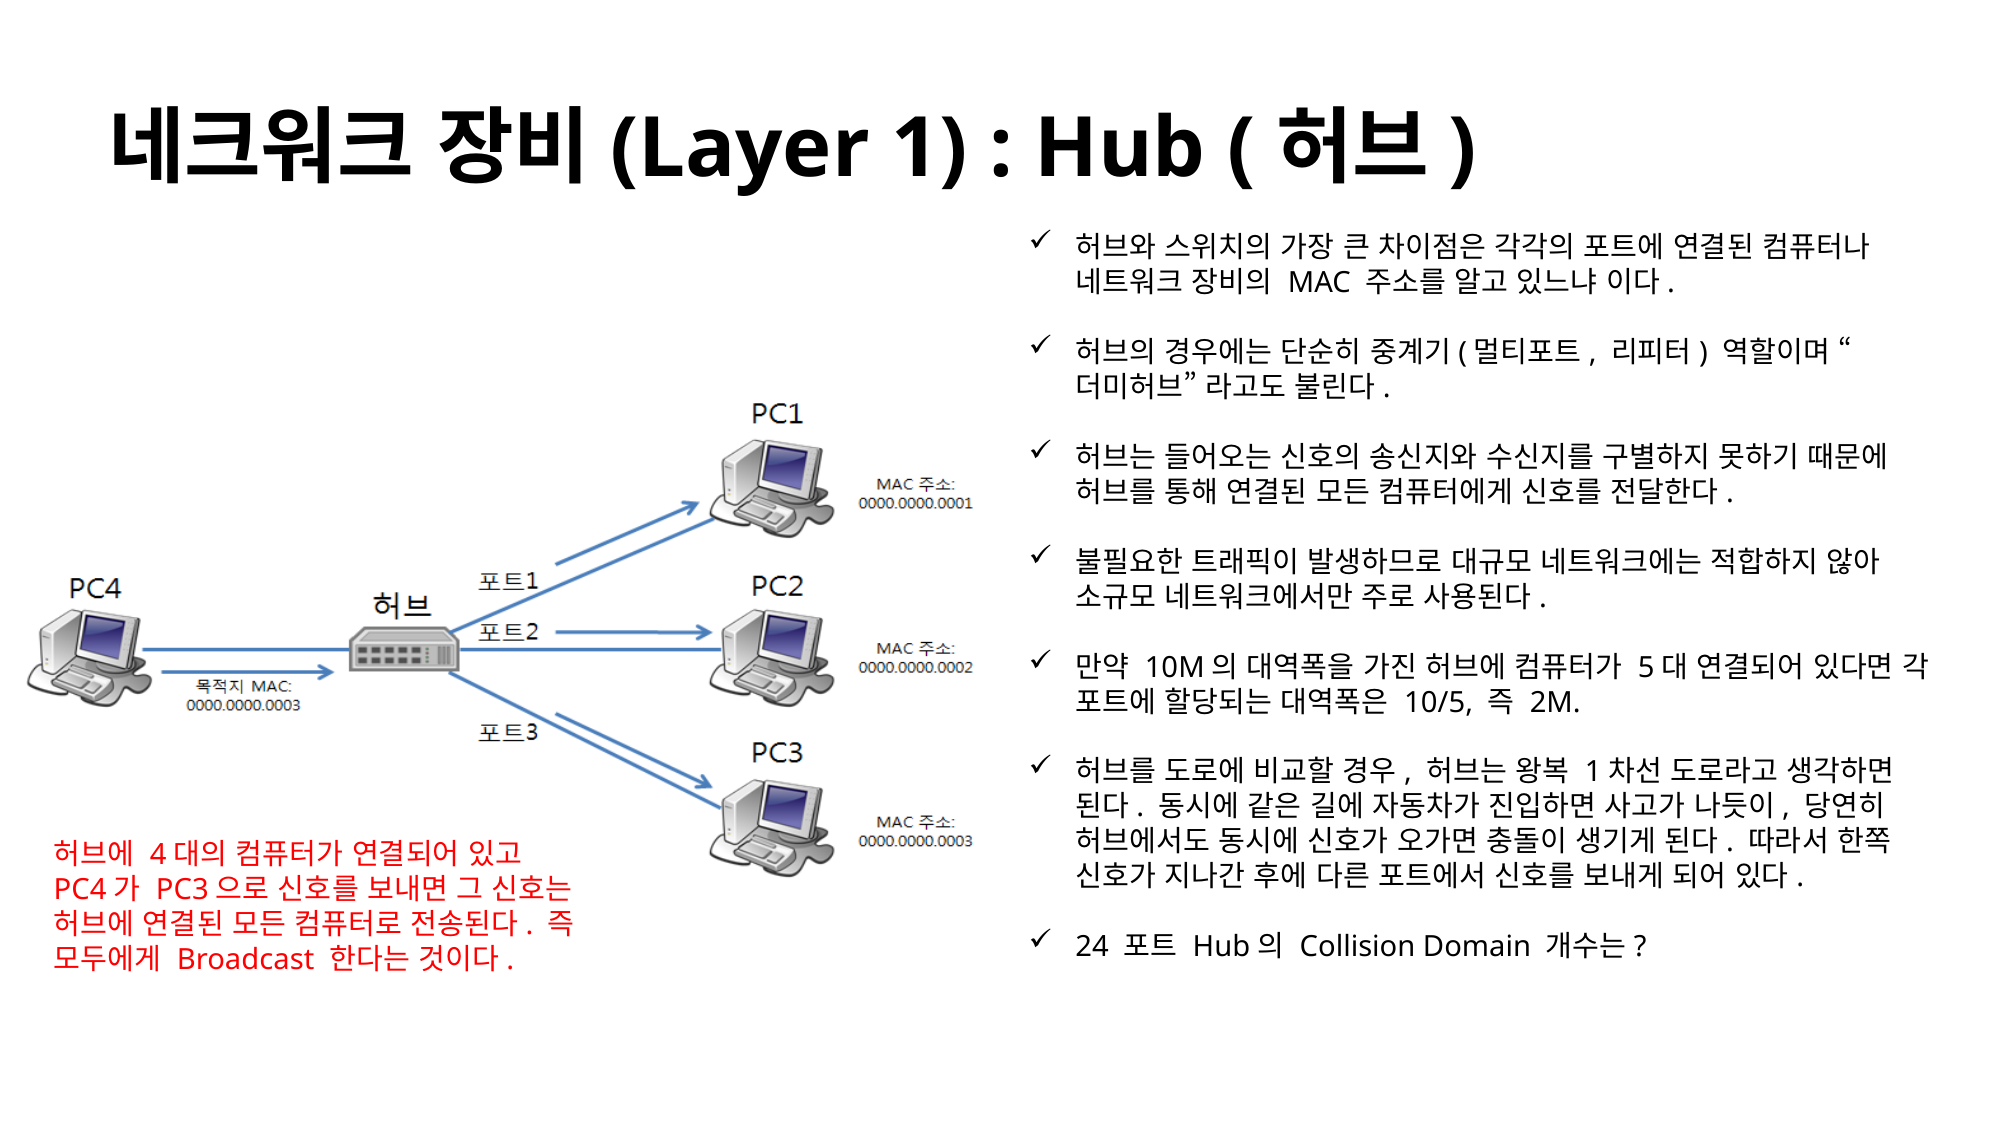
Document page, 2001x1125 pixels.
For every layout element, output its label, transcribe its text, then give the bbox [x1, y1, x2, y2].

picture [20, 388, 987, 884]
text_box 허브와 스위치의 가장 큰 차이점은 각각의 포트에 연결된 컴퓨터나 네트워크 장비의 MAC 주소를 알고 있느냐 이다. 허브의 경우에는 단순히 중계기(멀티포트, 리피터) 역할이며 “더미허브” 라고도 불린다. 허브는 들어오는 신호의 송신지와 수신지를 구별하지 못하기 때문에 허브를 통해 연결된 모든 컴퓨터에게 신호를 전달한다. 불필요한 트래픽이 발생하므로 대규모 네트워크에는 적합하지 않아 소규모 네트워크에서만 주로 사용된다. 만약 10M의 대역폭을 가진 허브에 컴퓨터가 5대 연결되어 있다면 각 포트에 할당되는 대역폭은 10/5, 즉 2M. 허브를 도로에 비교할 경우, 허브는 왕복 1차선 도로라고 생각하면 된다. 동시에 같은 길에 자동차가 진입하면 사고가 나듯이, 당연히 허브에서도 동시에 신호가 오가면 충돌이 생기게 된다. 따라서 한쪽 신호가 지나간 후에 다른 포트에서 신호를 보내게 되어 있다. 24 포트 Hub의 Collision Domain 개수는? [1013, 220, 1962, 970]
text_box 허브에 4대의 컴퓨터가 연결되어 있고 PC4가 PC3으로 신호를 보내면 그 신호는 허브에 연결된 모든 컴퓨터로 전송된다. 즉 모두에게 Broadcast 한다는 것이다. [38, 884, 605, 983]
title 네크워크 장비(Layer 1) : Hub (허브) [93, 78, 1943, 221]
